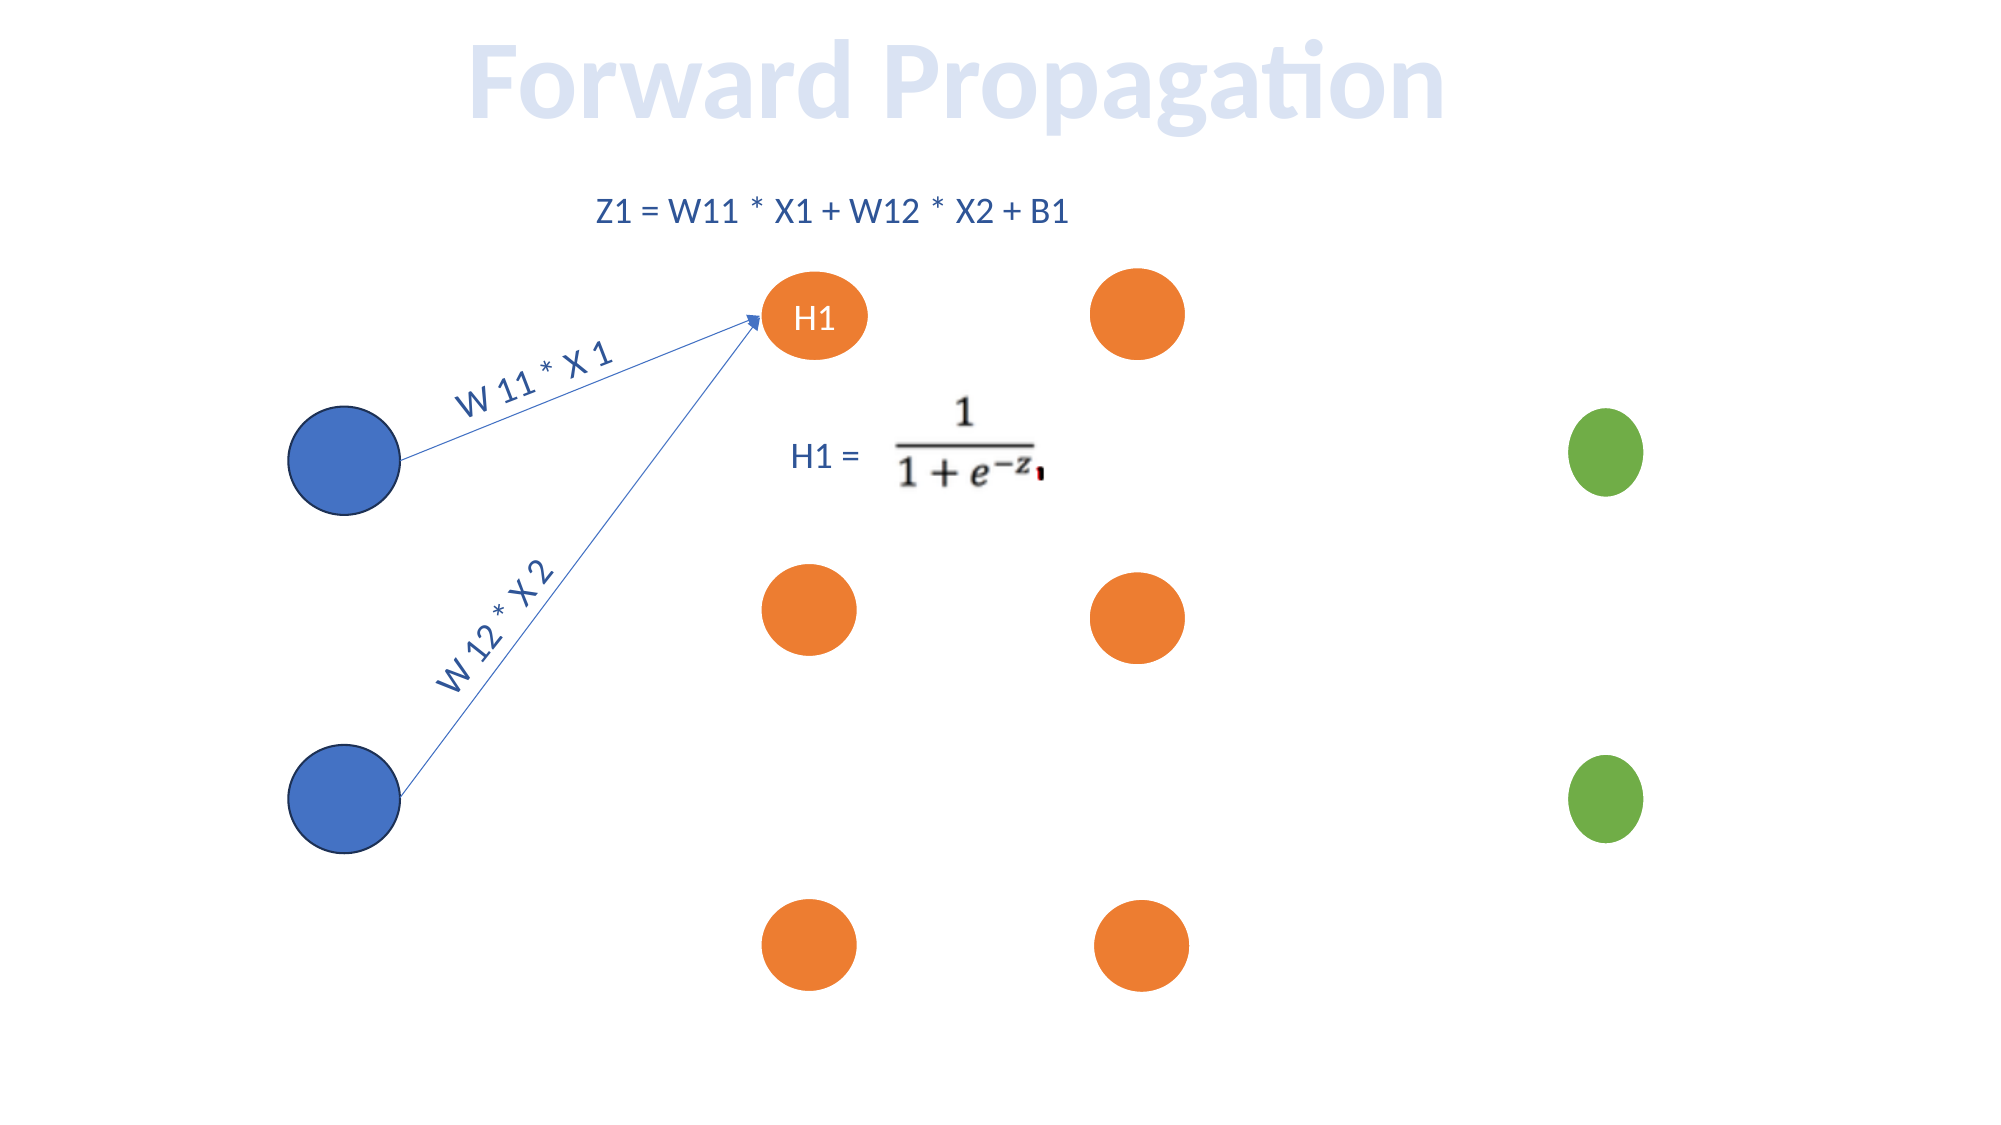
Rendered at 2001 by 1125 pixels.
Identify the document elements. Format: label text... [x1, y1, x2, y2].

text_box [1565, 405, 1647, 500]
text_box [1090, 896, 1193, 995]
text_box [1565, 751, 1647, 847]
text_box [1086, 569, 1189, 668]
text_box [287, 405, 399, 516]
text_box [758, 895, 860, 995]
text_box H1 = [775, 423, 884, 483]
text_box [399, 317, 760, 798]
text_box [287, 743, 402, 855]
picture [884, 368, 1077, 537]
text_box H1 [758, 268, 871, 364]
text_box [1086, 265, 1189, 364]
text_box Forward Propagation [452, 0, 1464, 149]
text_box Z1 = W11 * X1 + W12 * X2 + B1 [581, 178, 1086, 239]
text_box [760, 560, 860, 660]
